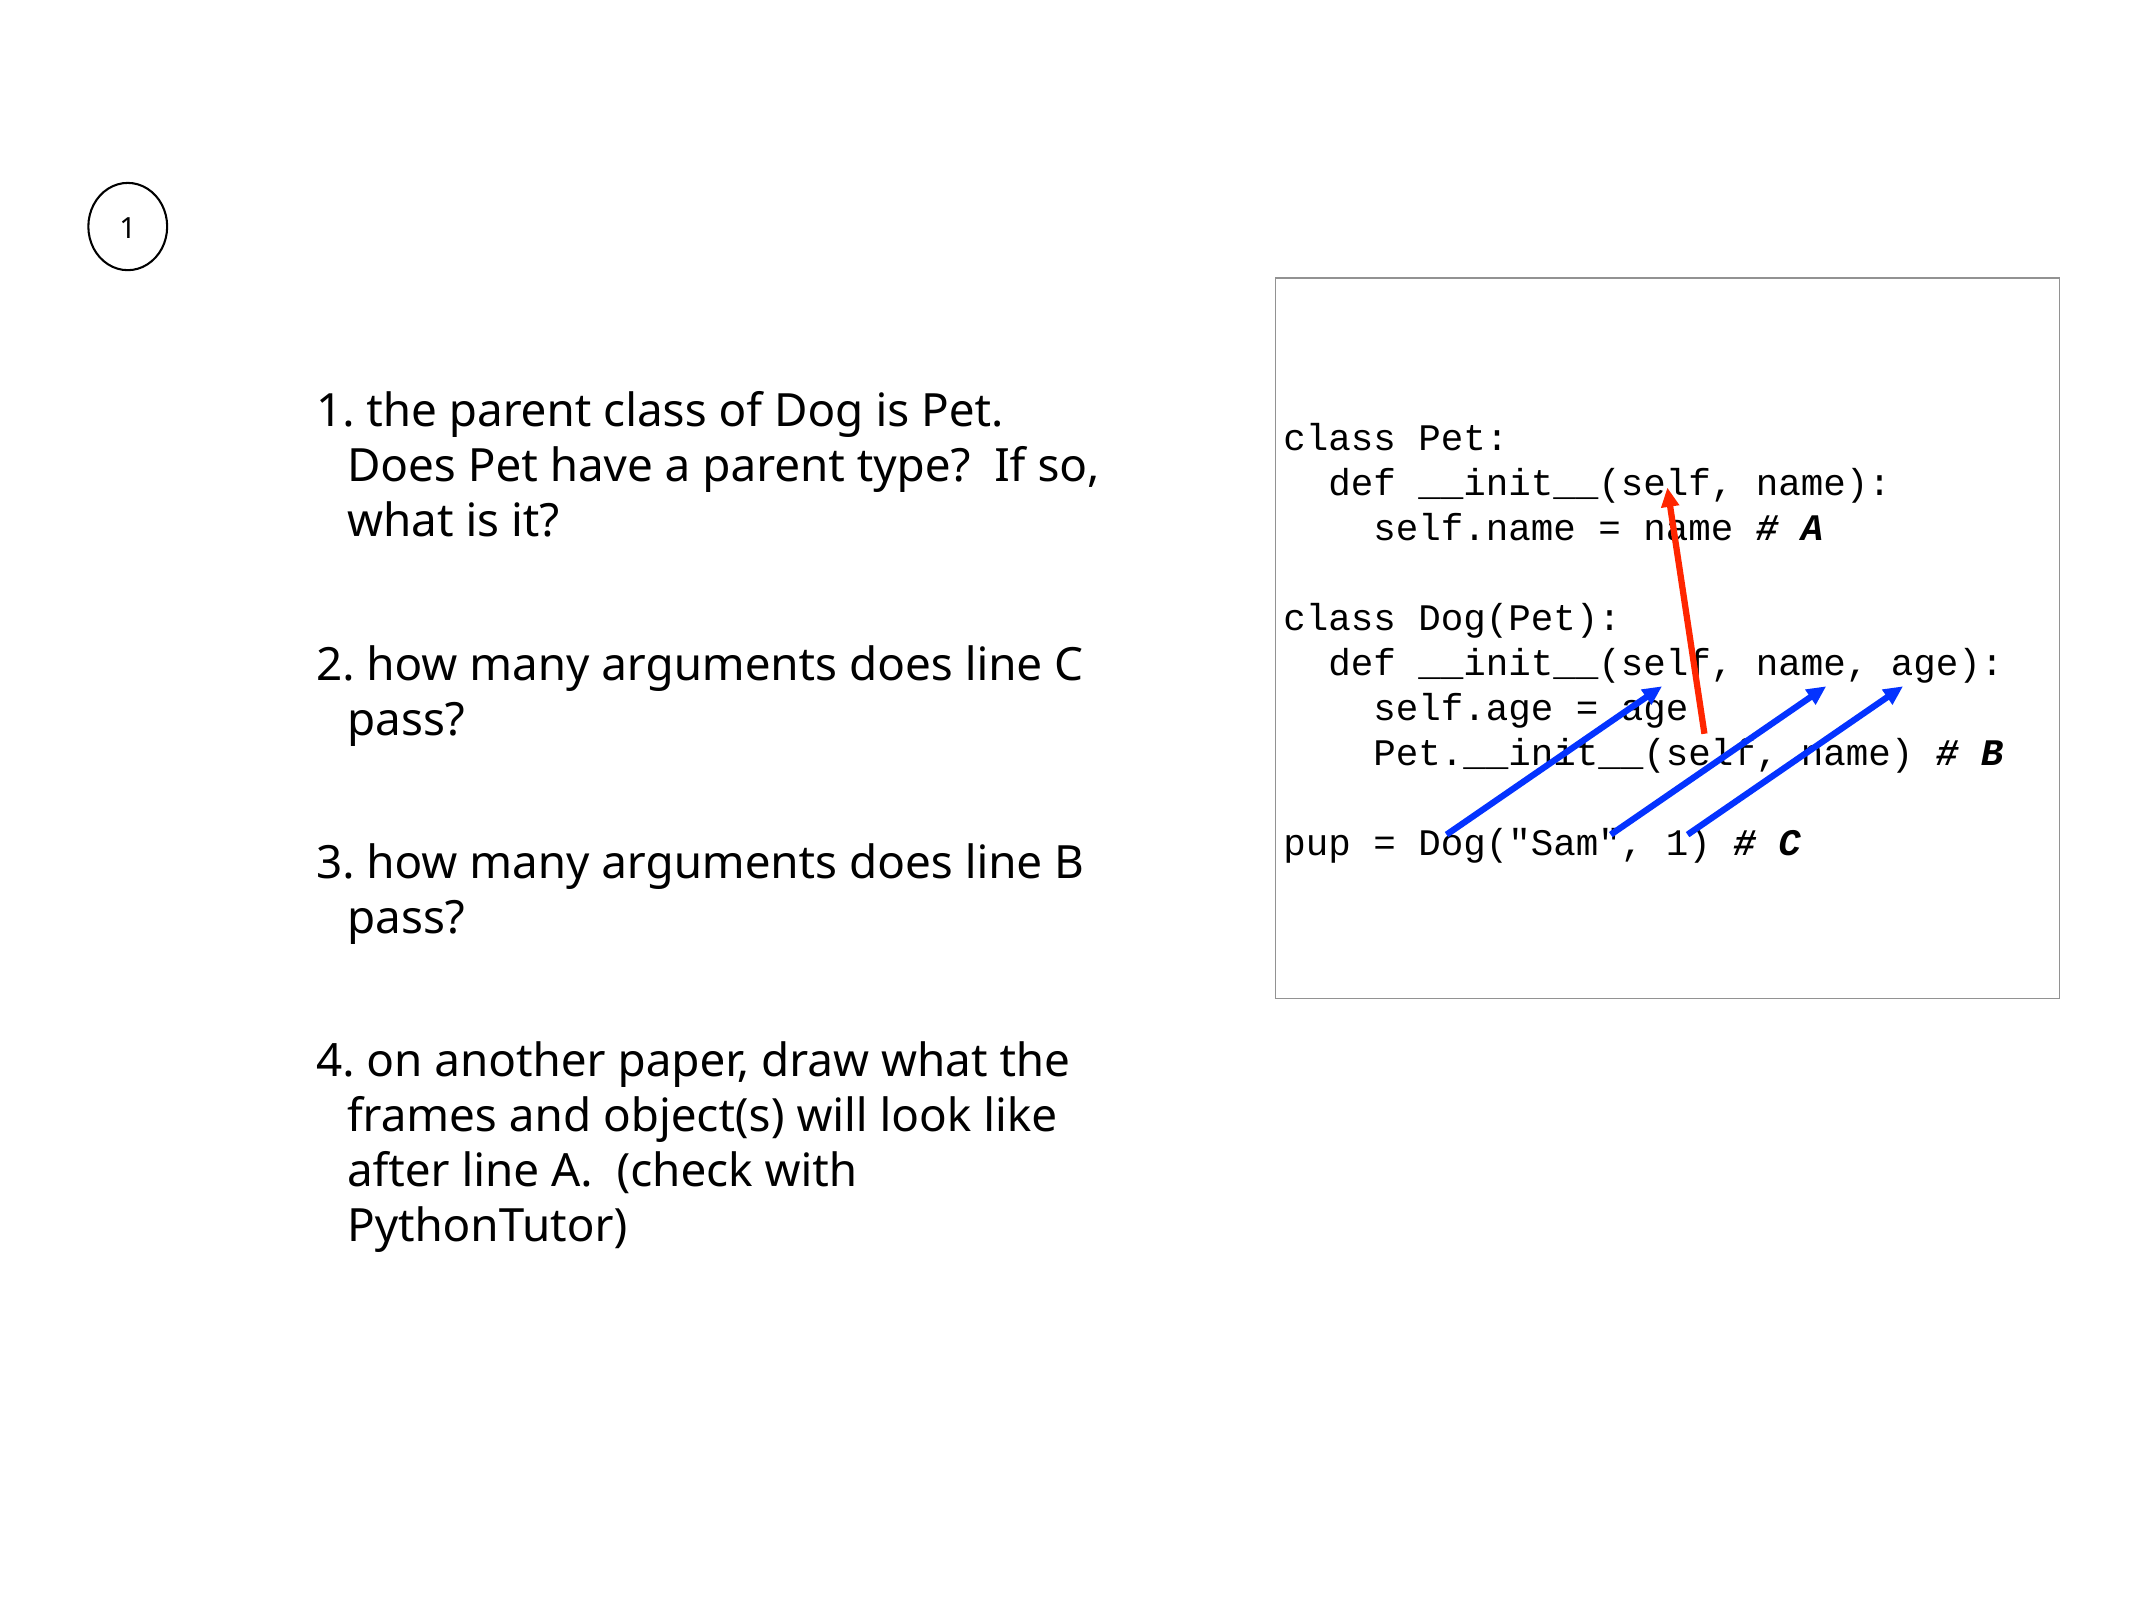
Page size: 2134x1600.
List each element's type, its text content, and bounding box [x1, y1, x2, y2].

text_box 1 [88, 182, 168, 271]
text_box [310, 277, 2060, 1086]
